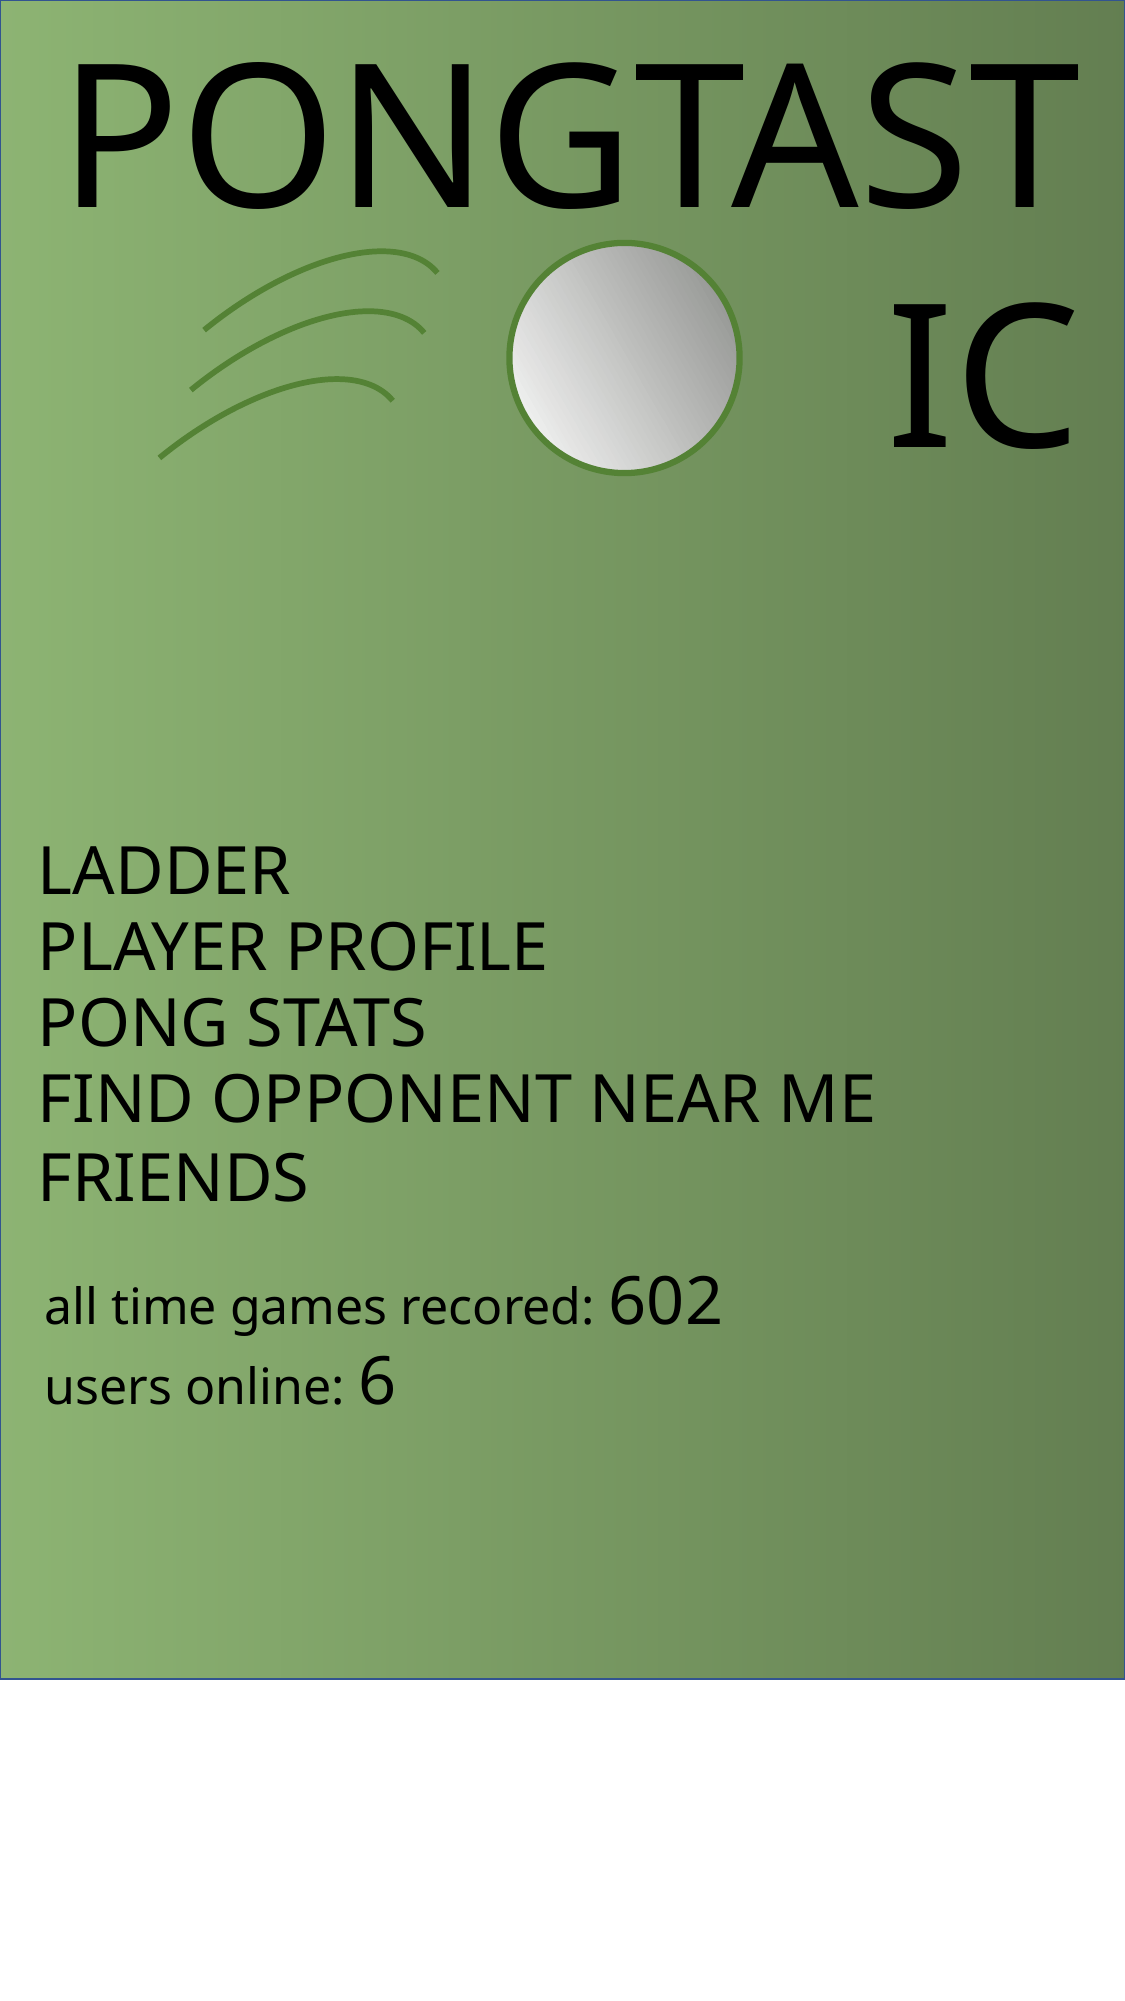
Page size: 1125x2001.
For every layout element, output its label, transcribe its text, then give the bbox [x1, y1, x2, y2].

text_box all time games recored: 602 users online: 6 [29, 1250, 784, 1426]
text_box PONGTASTIC [29, 0, 1096, 495]
text_box PONG STATS [22, 972, 1125, 1067]
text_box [0, 242, 740, 613]
text_box FIND OPPONENT NEAR ME FRIENDS [22, 1047, 1096, 1223]
text_box [0, 0, 1125, 1680]
text_box PLAYER PROFILE [22, 896, 1125, 972]
text_box LADDER [22, 820, 1125, 896]
